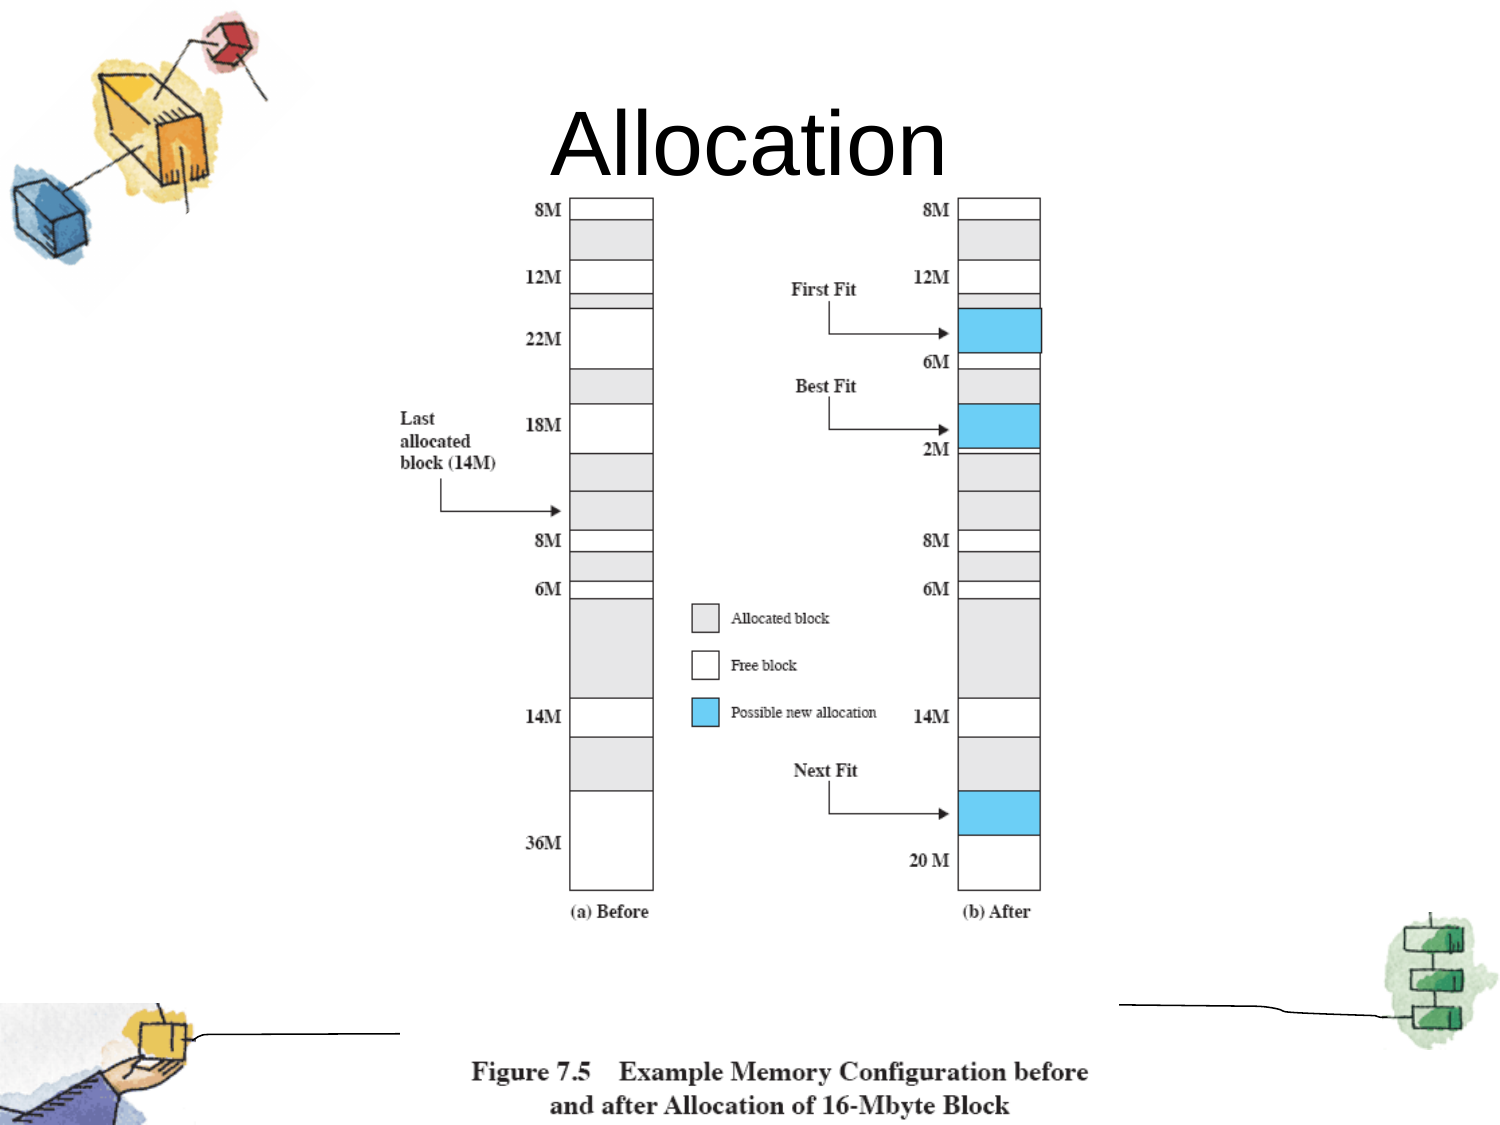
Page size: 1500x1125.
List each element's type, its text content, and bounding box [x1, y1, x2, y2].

picture [1382, 912, 1500, 1050]
title Allocation [74, 44, 1426, 233]
picture [0, 1003, 196, 1125]
picture [0, 85, 167, 316]
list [399, 187, 1120, 1125]
picture [114, 0, 274, 44]
